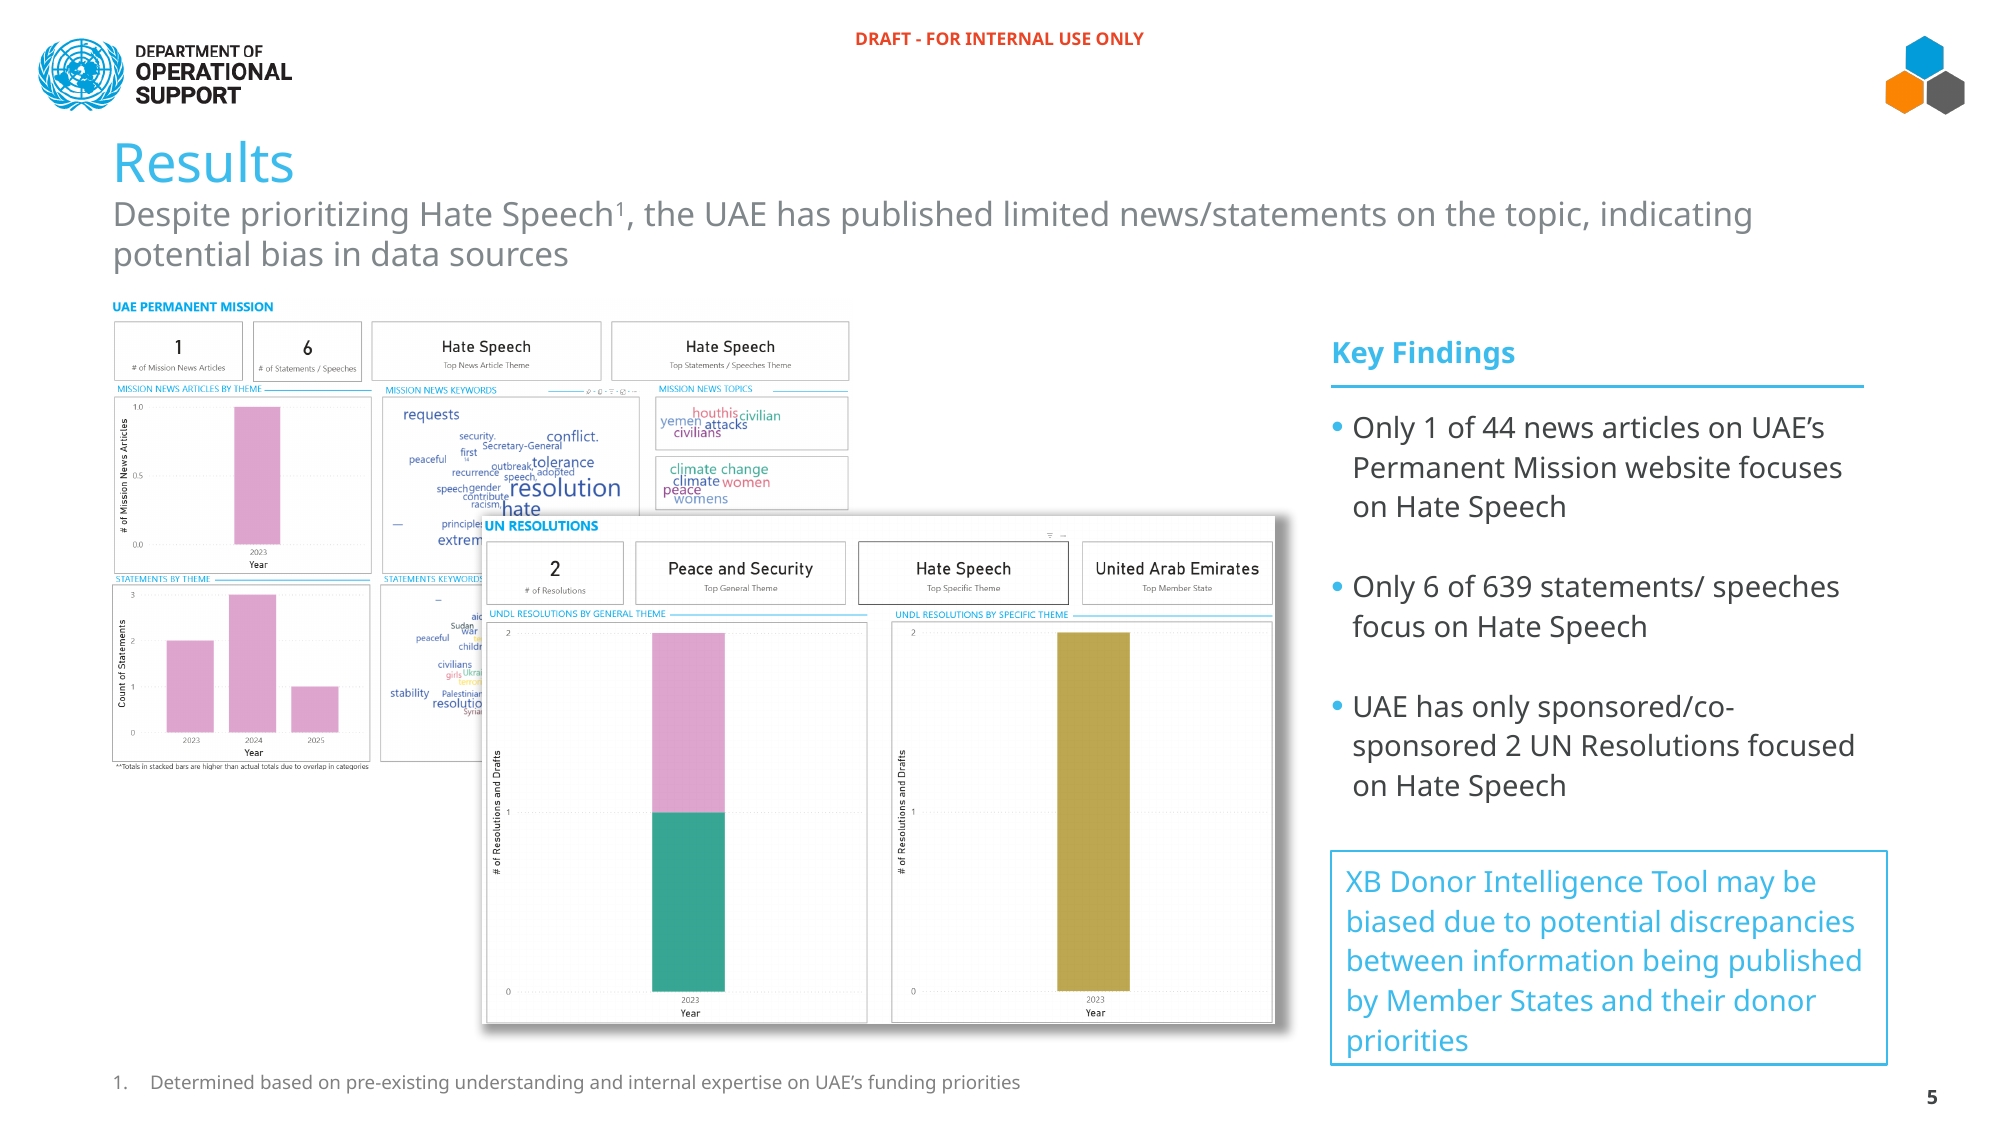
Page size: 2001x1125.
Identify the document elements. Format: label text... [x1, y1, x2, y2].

picture [101, 71, 109, 87]
picture [64, 41, 80, 50]
picture [64, 95, 98, 102]
text_box Determined based on pre-existing understanding and internal expertise on UAE’s funding priorities [112, 1071, 1888, 1117]
text_box Only 1 of 44 news articles on UAE’s Permanent Mission website focuses on Hate Speech Only 6 of 639 statements/ speeches focus on Hate Speech UAE has only sponsored/co-sponsored 2 UN Resolutions focused on Hate Speech [1331, 391, 1864, 826]
picture [88, 38, 292, 111]
picture [96, 71, 102, 82]
title Results Despite prioritizing Hate Speech1, the UAE has published limited news/statements on the topic, indicating potential bias in data sources [112, 149, 1864, 281]
text_box Key Findings [1331, 298, 1864, 376]
picture [63, 86, 80, 97]
picture [1869, 23, 1981, 127]
picture [51, 52, 62, 68]
picture [60, 56, 66, 68]
picture [101, 52, 109, 68]
picture [48, 63, 54, 83]
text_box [112, 298, 854, 771]
text_box XB Donor Intelligence Tool may be biased due to potential discrepancies between information being published by Member States and their donor priorities [1329, 849, 1890, 1067]
picture [482, 516, 1275, 1024]
picture [74, 105, 88, 111]
picture [91, 89, 99, 95]
picture [38, 38, 75, 64]
picture [38, 81, 70, 111]
picture [68, 48, 80, 54]
text_box DRAFT - FOR INTERNAL USE ONLY [843, 26, 1157, 53]
picture [109, 63, 115, 84]
